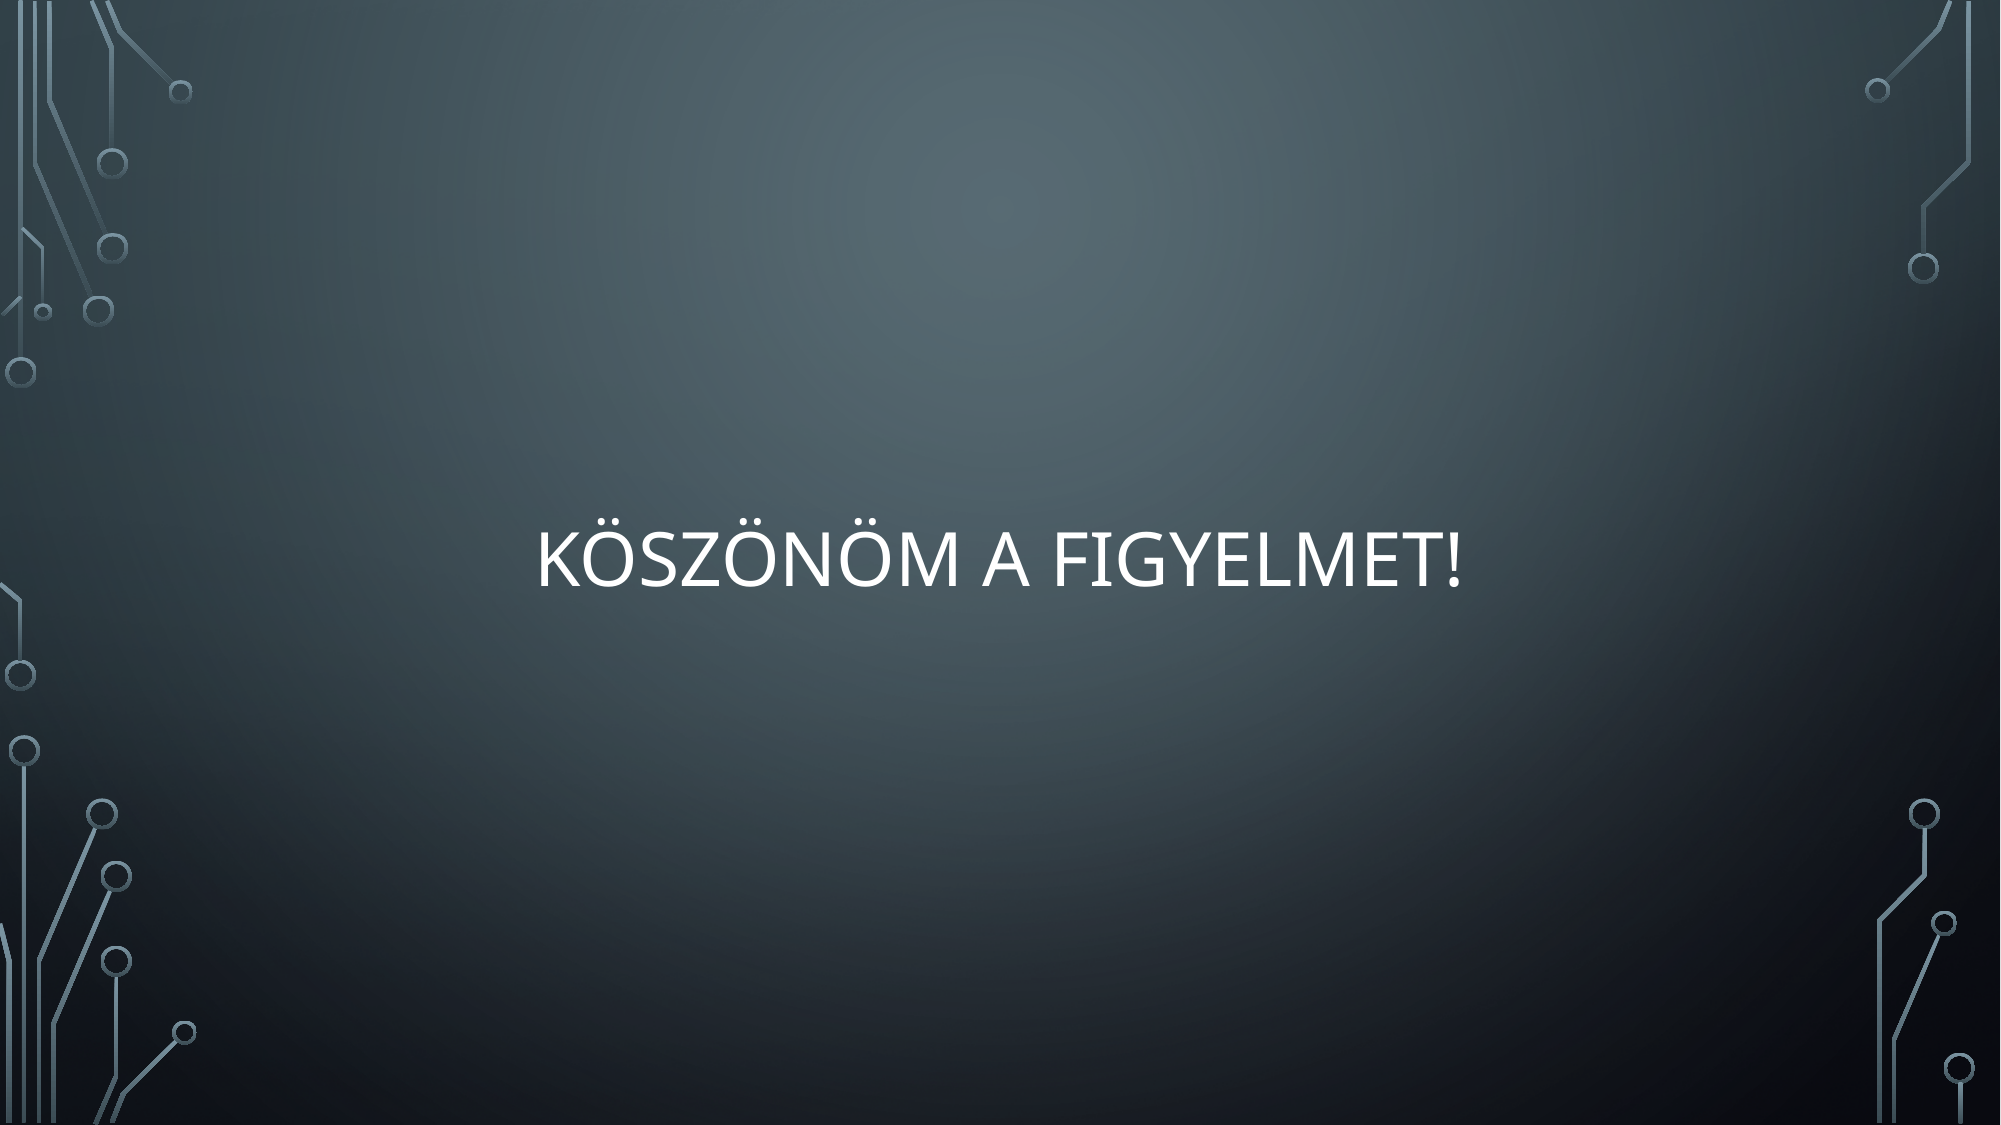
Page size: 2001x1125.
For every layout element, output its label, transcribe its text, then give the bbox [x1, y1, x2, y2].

title Köszönöm a figyelmet! [187, 441, 1813, 684]
